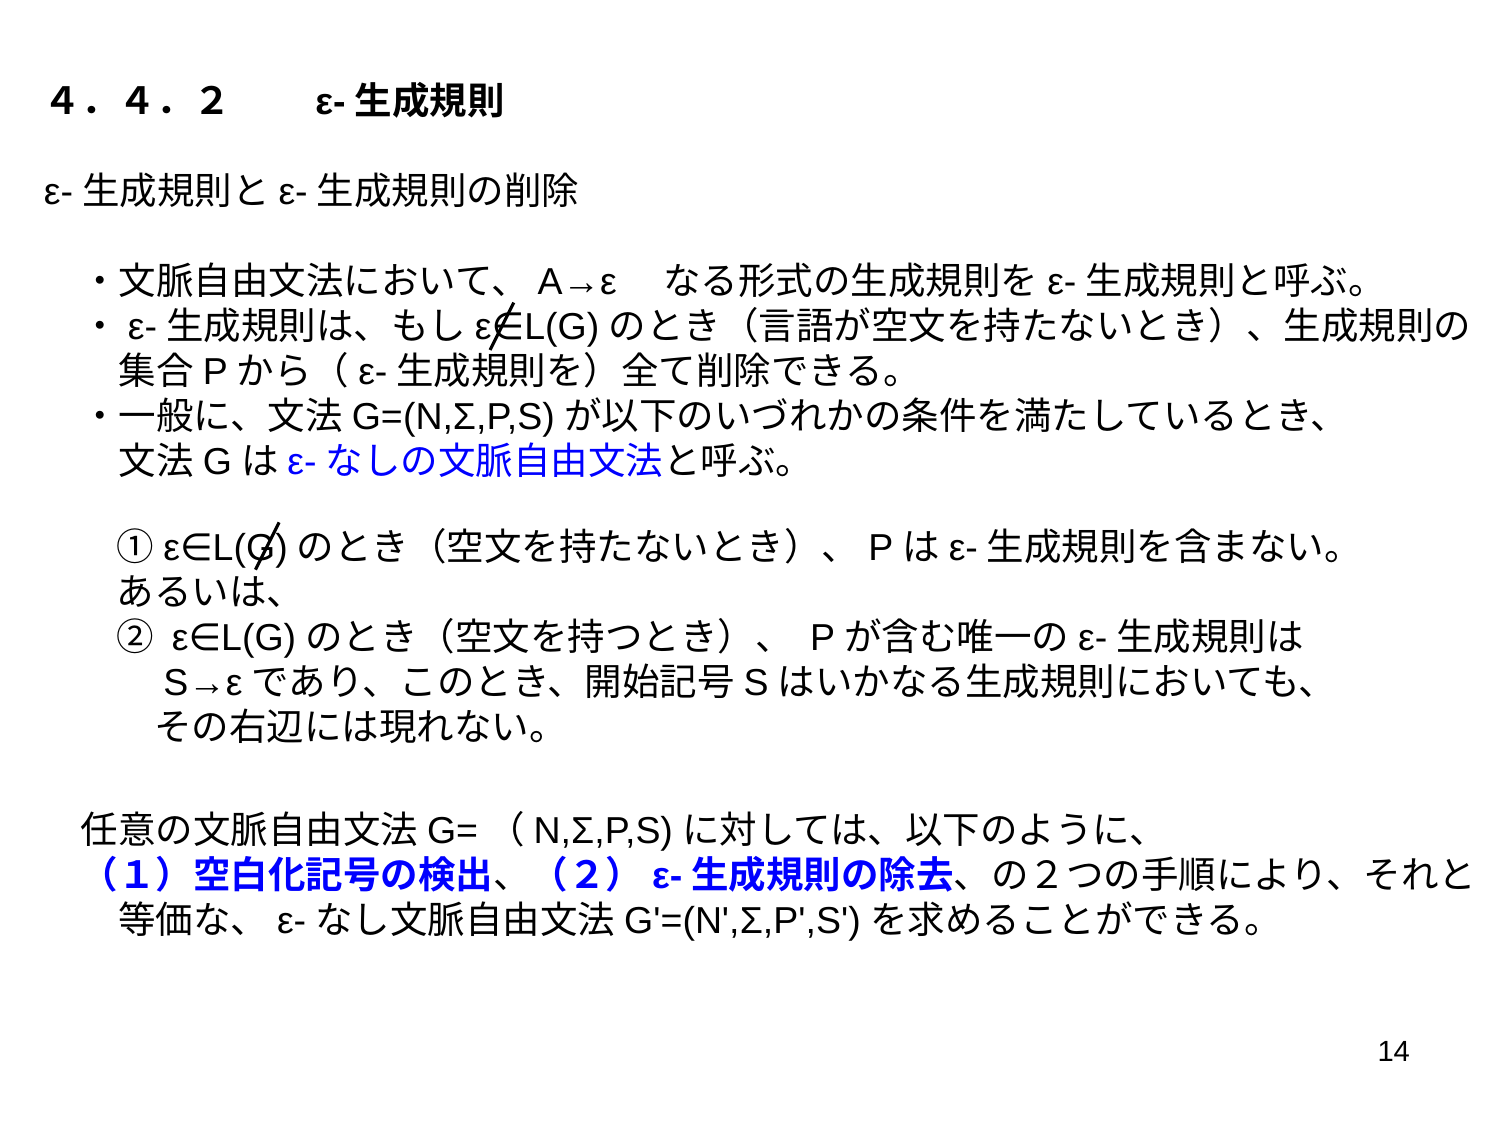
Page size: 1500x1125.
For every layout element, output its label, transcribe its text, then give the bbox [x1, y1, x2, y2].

text_box ４．４．２ ε-生成規則 ε-生成規則とε-生成規則の削除 ・文脈自由文法において、A→ε なる形式の生成規則をε-生成規則と呼ぶ。 ・ε-生成規則は、もしε∈L(G)のとき（言語が空文を持たないとき）、生成規則の 集合Pから（ε-生成規則を）全て削除できる。 ・一般に、文法G=(N,Σ,P,S)が以下のいづれかの条件を満たしているとき、 文法Gはε-なしの文脈自由文法と呼ぶ。 [29, 69, 1486, 489]
text_box ①ε∈L(G)のとき（空文を持たないとき）、Pはε-生成規則を含まない。 あるいは、 ② ε∈L(G)のとき（空文を持つとき）、 Pが含む唯一のε-生成規則は S→εであり、このとき、開始記号Sはいかなる生成規則においても、 その右辺には現れない。 [64, 515, 1377, 755]
text_box 任意の文脈自由文法G=（N,Σ,P,S)に対しては、以下のように、 （１）空白化記号の検出、（２）ε-生成規則の除去、の２つの手順により、それと 等価な、ε-なし文脈自由文法G'=(N',Σ,P',S')を求めることができる。 [65, 798, 1492, 949]
slide_number 14 [1074, 1024, 1426, 1103]
